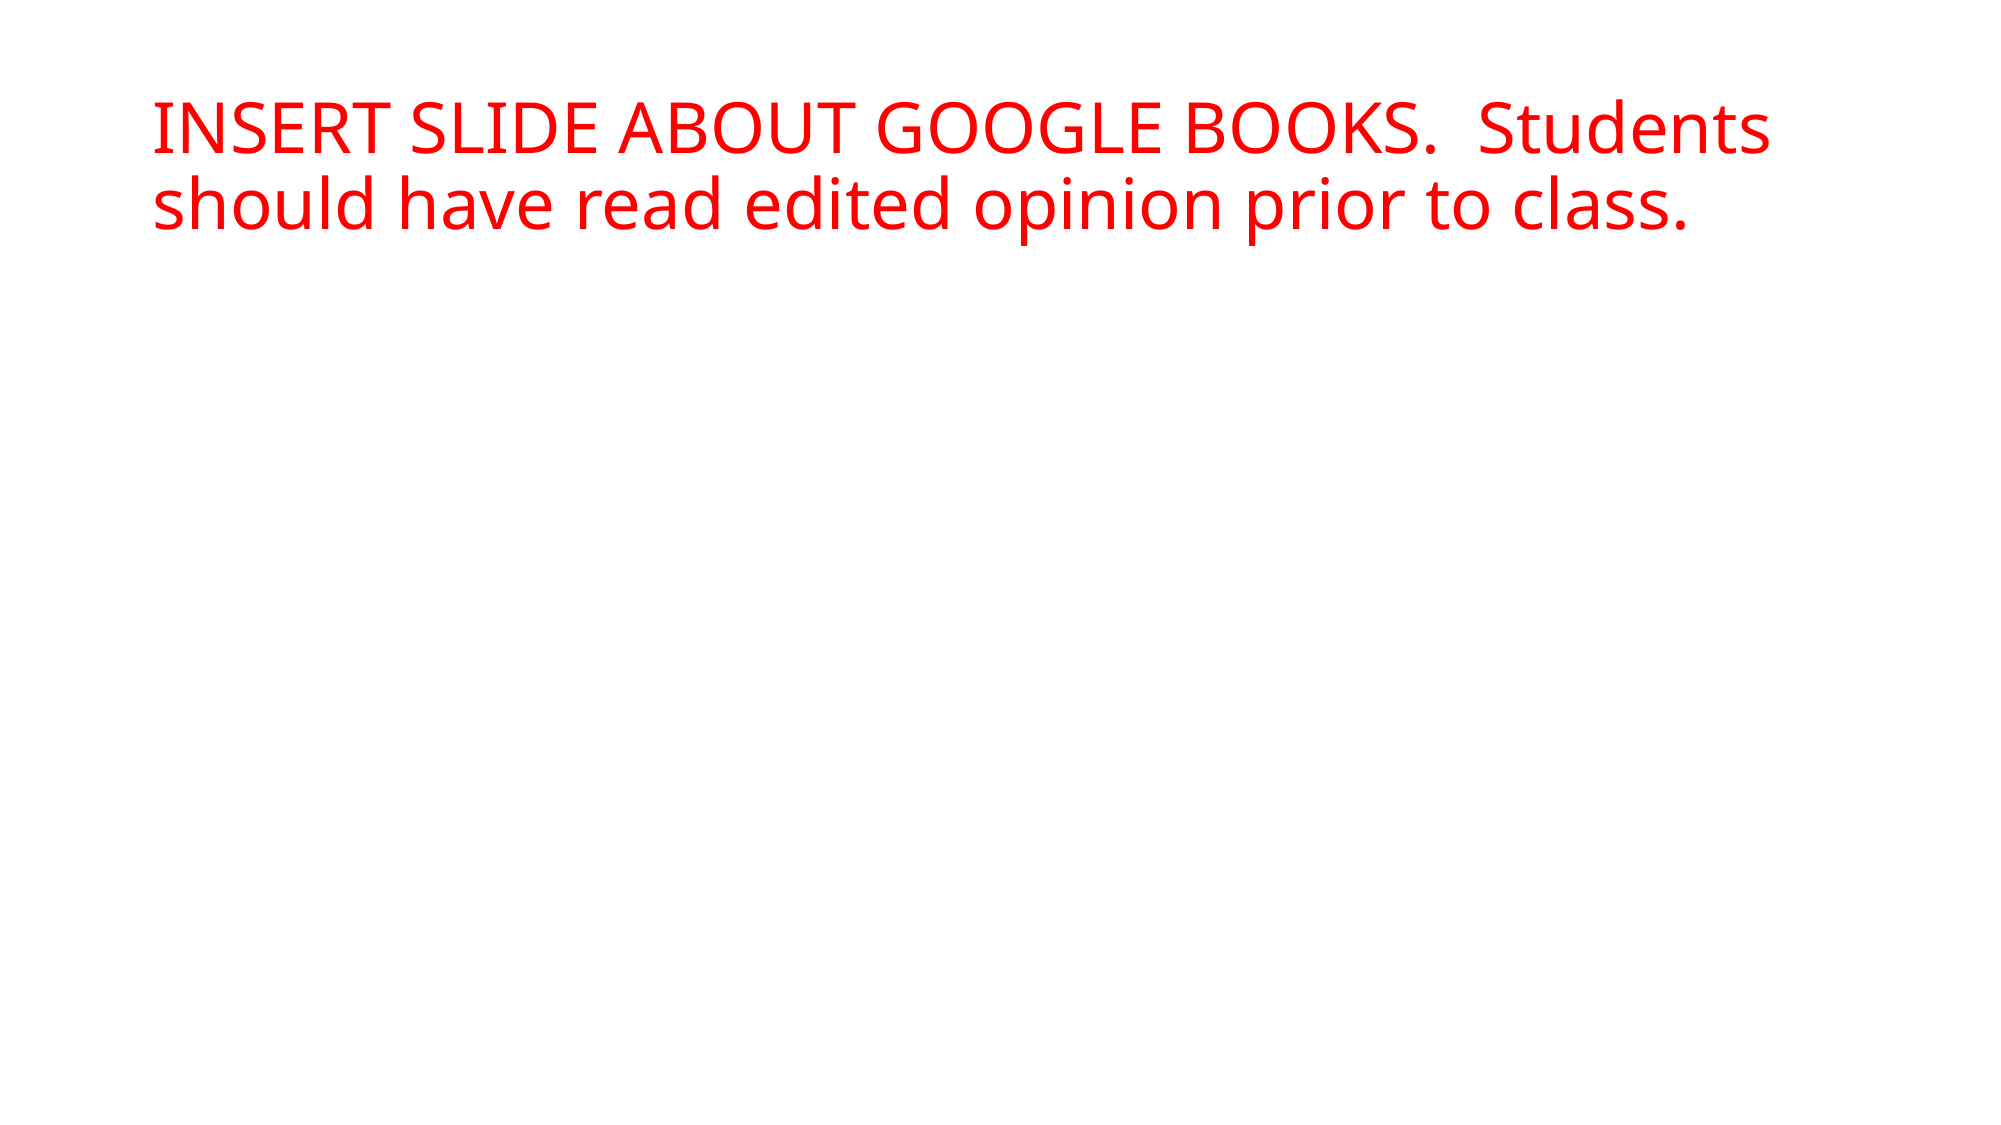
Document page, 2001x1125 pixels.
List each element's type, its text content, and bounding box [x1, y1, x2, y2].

title INSERT SLIDE ABOUT GOOGLE BOOKS. Students should have read edited opinion prior to class. [137, 59, 1863, 278]
